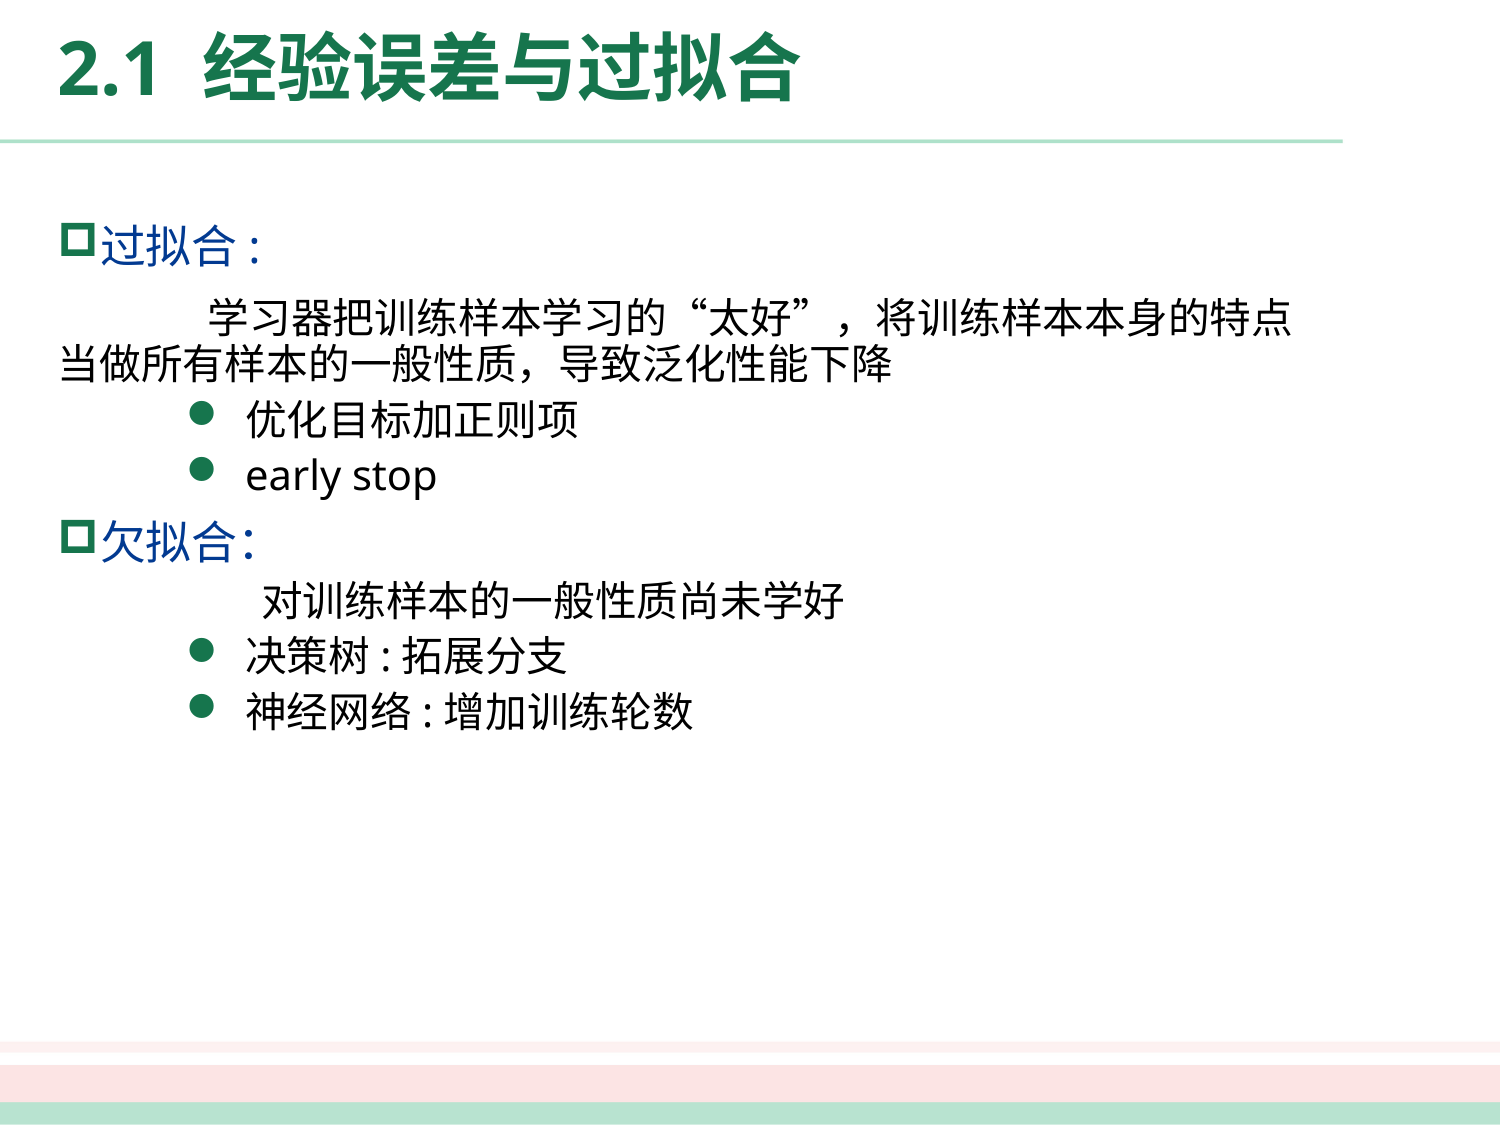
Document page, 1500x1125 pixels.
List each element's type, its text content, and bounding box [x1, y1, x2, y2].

picture [0, 0, 1500, 1125]
list 过拟合: 学习器把训练样本学习的“太好”，将训练样本本身的特点 当做所有样本的一般性质，导致泛化性能下降 优化目标加正则项 early stop 欠拟合： 对训练样本的一般性质尚未学好 决策树:拓展分支 神经网络:增加训练轮数 [42, 216, 1457, 869]
title 2.1 经验误差与过拟合 [42, 7, 1337, 135]
